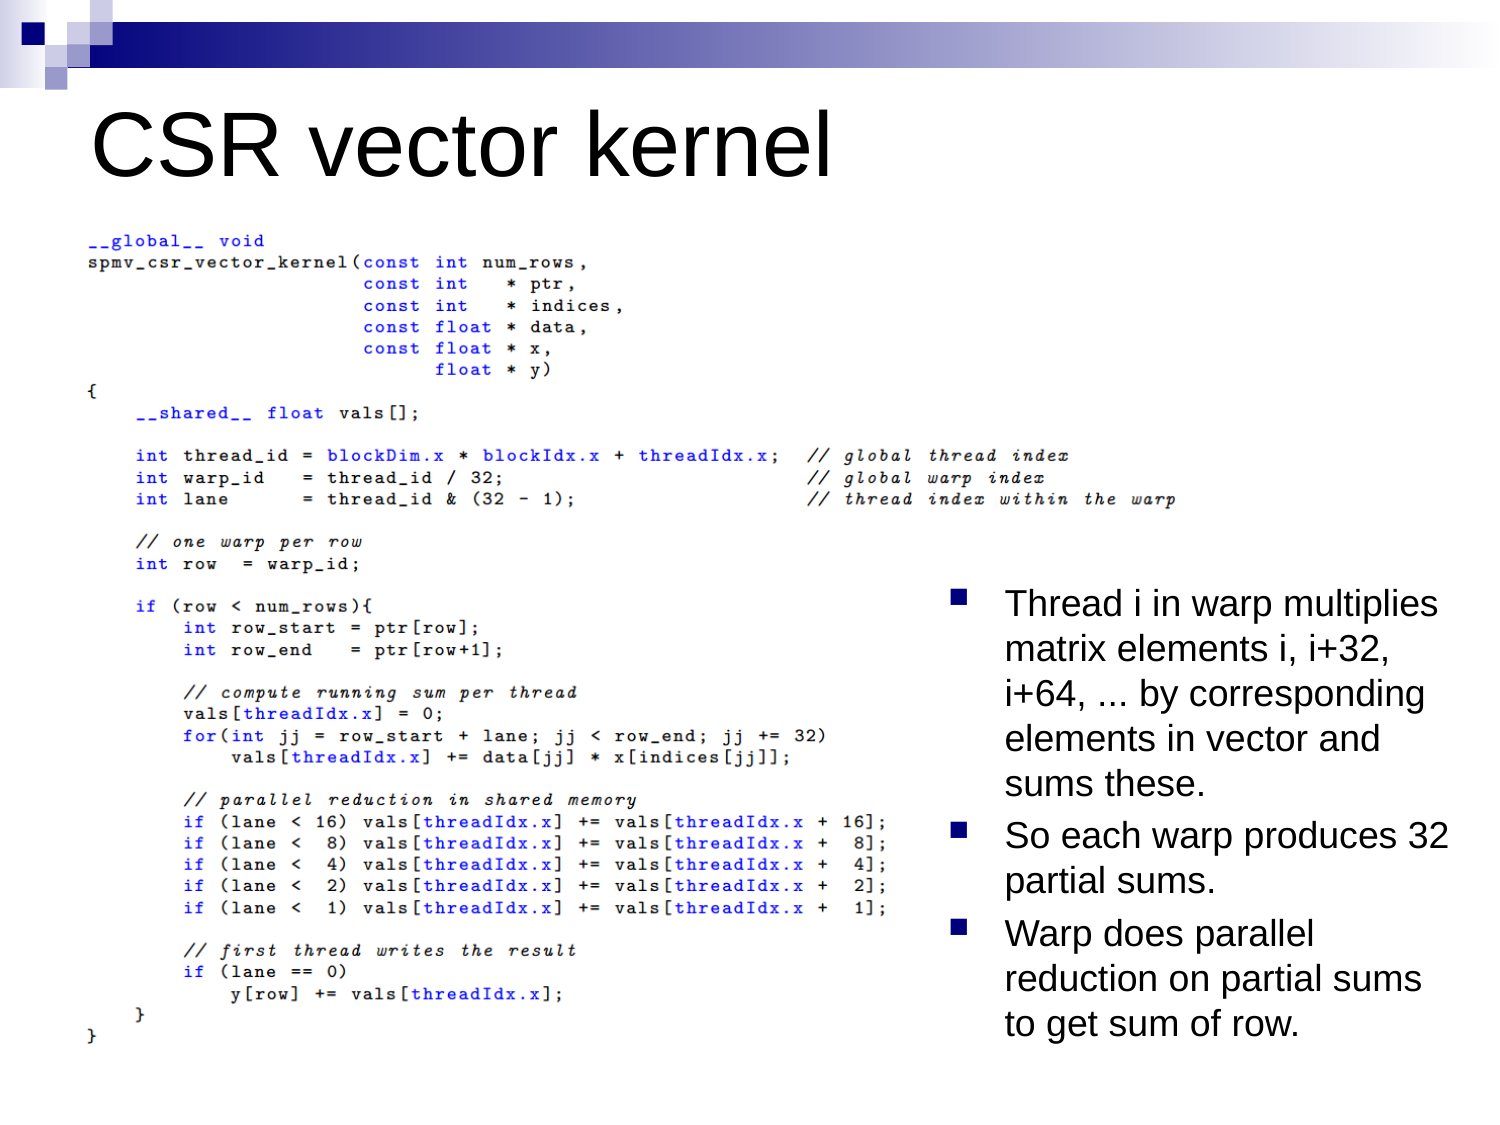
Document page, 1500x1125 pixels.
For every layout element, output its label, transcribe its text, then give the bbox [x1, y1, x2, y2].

picture [74, 226, 1190, 1054]
title CSR vector kernel [75, 75, 1425, 205]
list Thread i in warp multiplies matrix elements i, i+32, i+64, ... by corresponding elements in vector and sums these. So each warp produces 32 partial sums. Warp does parallel reduction on partial sums to get sum of row. [933, 571, 1476, 1125]
